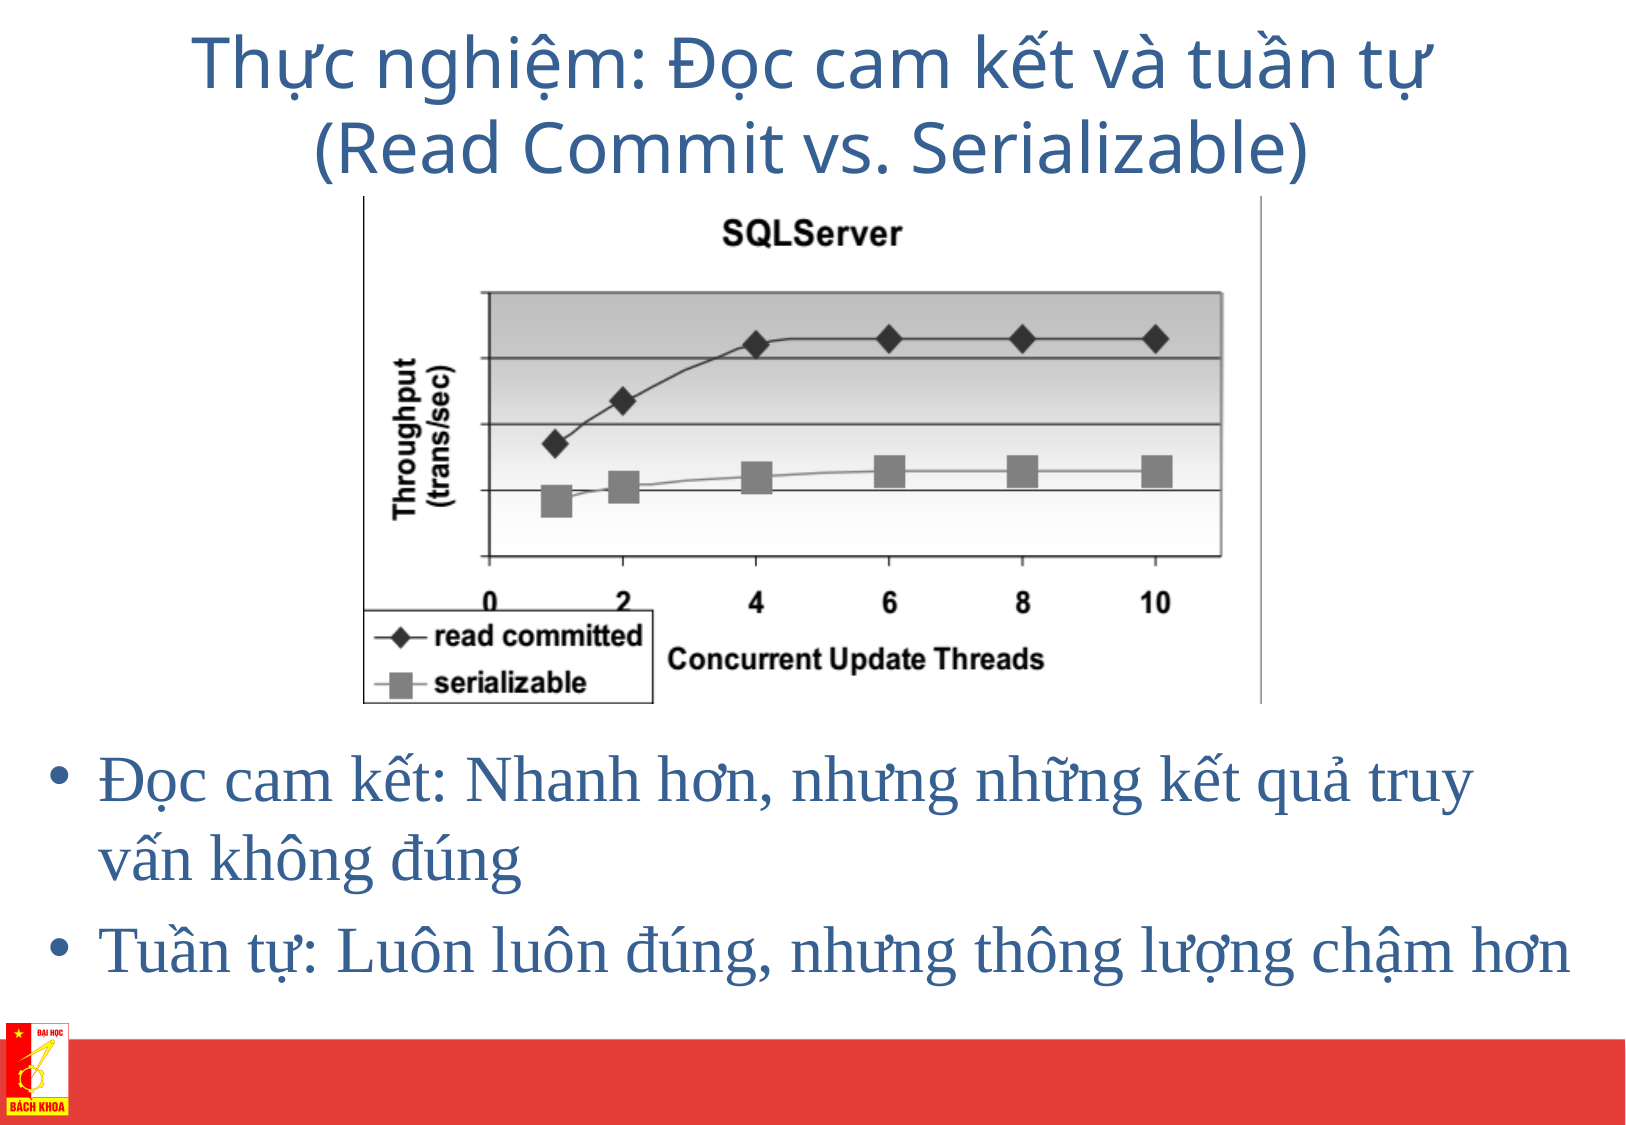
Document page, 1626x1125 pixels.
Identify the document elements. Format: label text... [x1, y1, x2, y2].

picture [363, 195, 1262, 705]
picture [6, 1023, 69, 1116]
title Thực nghiệm: Đọc cam kết và tuần tự (Read Commit vs. Serializable) [32, 8, 1593, 197]
list Đọc cam kết: Nhanh hơn, nhưng những kết quả truy vấn không đúng Tuần tự: Luôn luôn đúng, nhưng thông lượng chậm hơn [32, 727, 1593, 1005]
